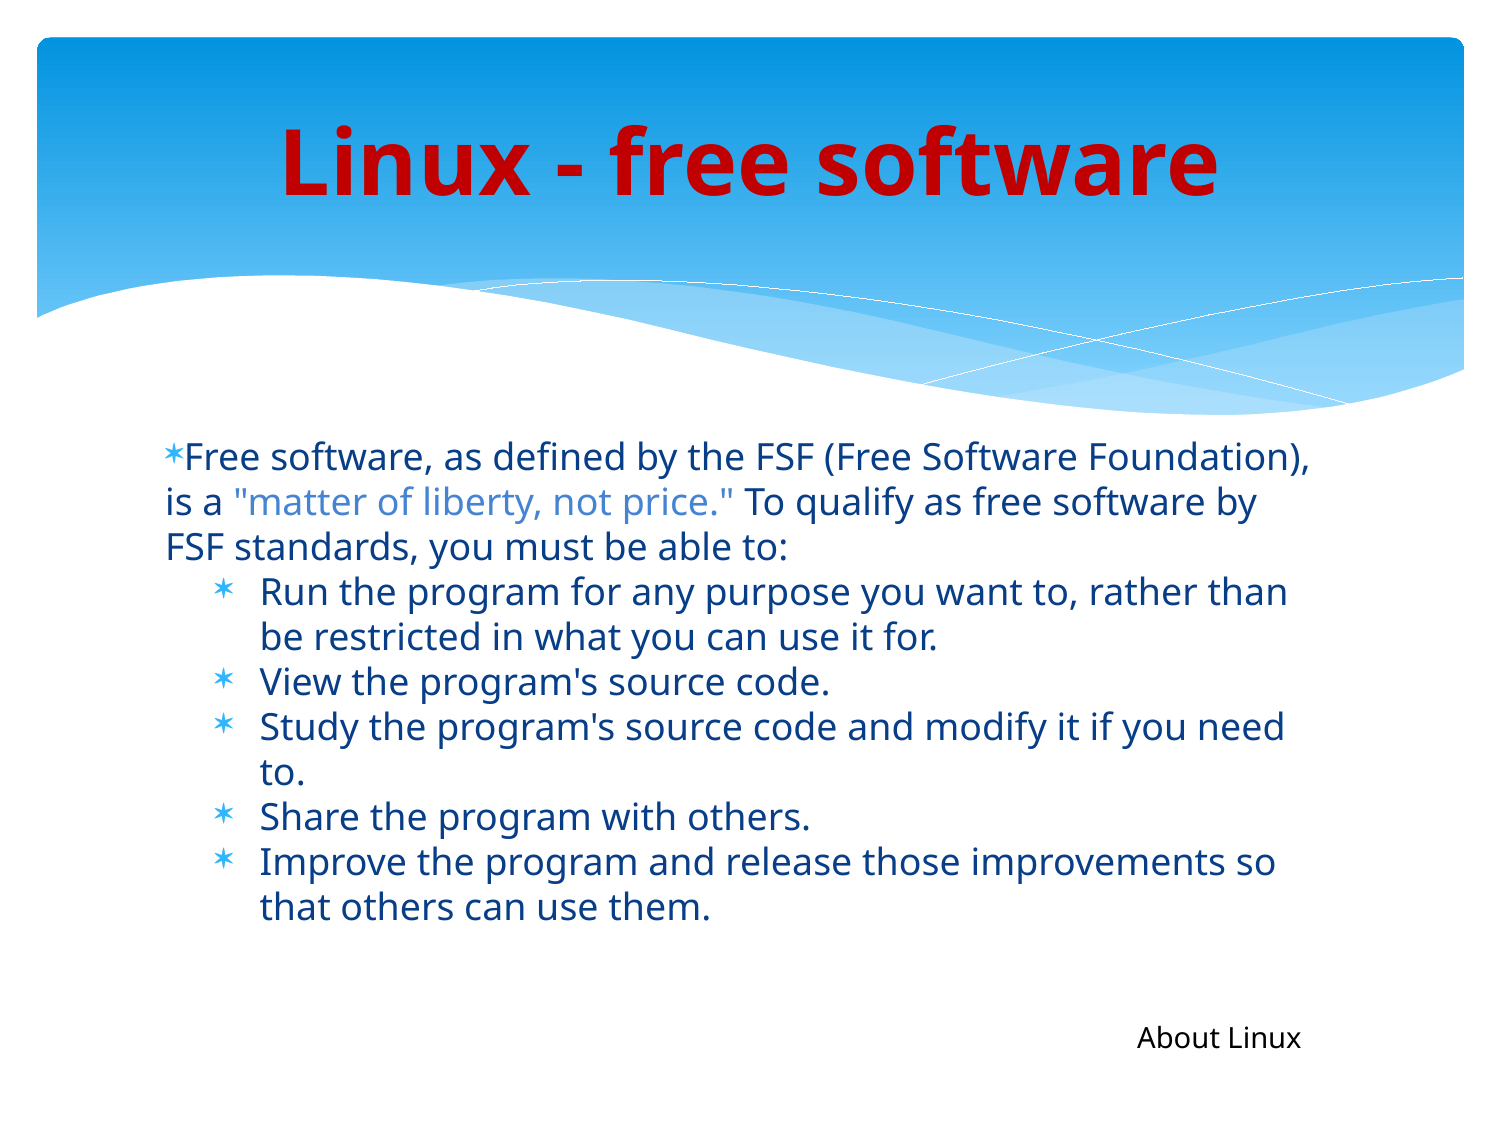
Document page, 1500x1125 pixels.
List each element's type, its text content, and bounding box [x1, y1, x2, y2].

text_box About Linux [1122, 1012, 1478, 1073]
title Linux - free software [75, 55, 1425, 261]
list Free software, as defined by the FSF (Free Software Foundation), is a "matter of liberty, not price." To qualify as free software by FSF standards, you must be able to: Run the program for any purpose you want to, rather than be restricted in what you can use it for. View the program's source code. Study the program's source code and modify it if you need to. Share the program with others. Improve the program and release those improvements so that others can use them. [150, 425, 1331, 1100]
